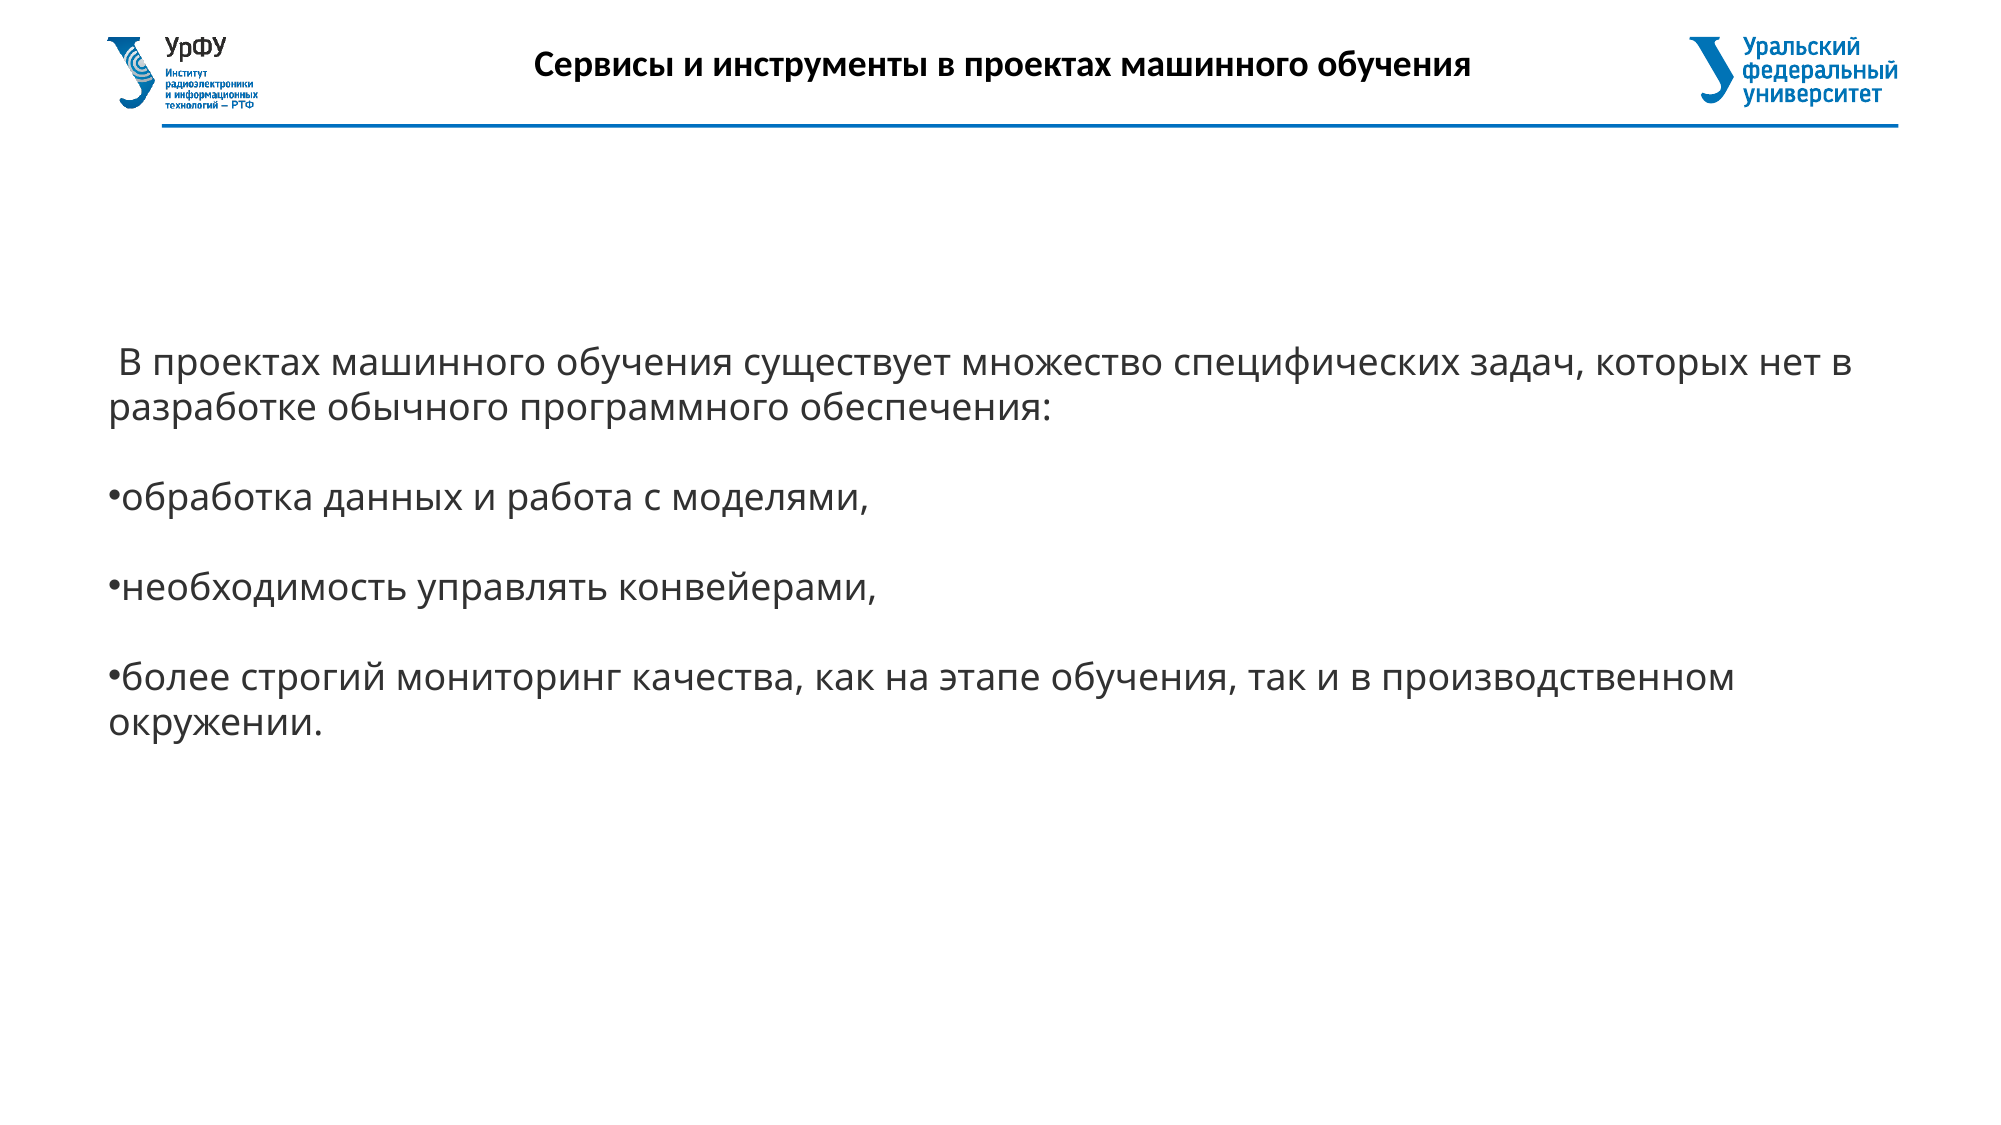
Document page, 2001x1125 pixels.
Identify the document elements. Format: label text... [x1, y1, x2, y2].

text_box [1687, 35, 1899, 109]
text_box Сервисы и инструменты в проектах машинного обучения [519, 32, 1541, 92]
picture [107, 37, 258, 109]
text_box В проектах машинного обучения существует множество специфических задач, которых нет в разработке обычного программного обеспечения: обработка данных и работа с моделями, необходимость управлять конвейерами, более строгий мониторинг качества, как на этапе обучения, так и в производственном окружении. [93, 330, 1874, 750]
text_box [161, 123, 1899, 129]
